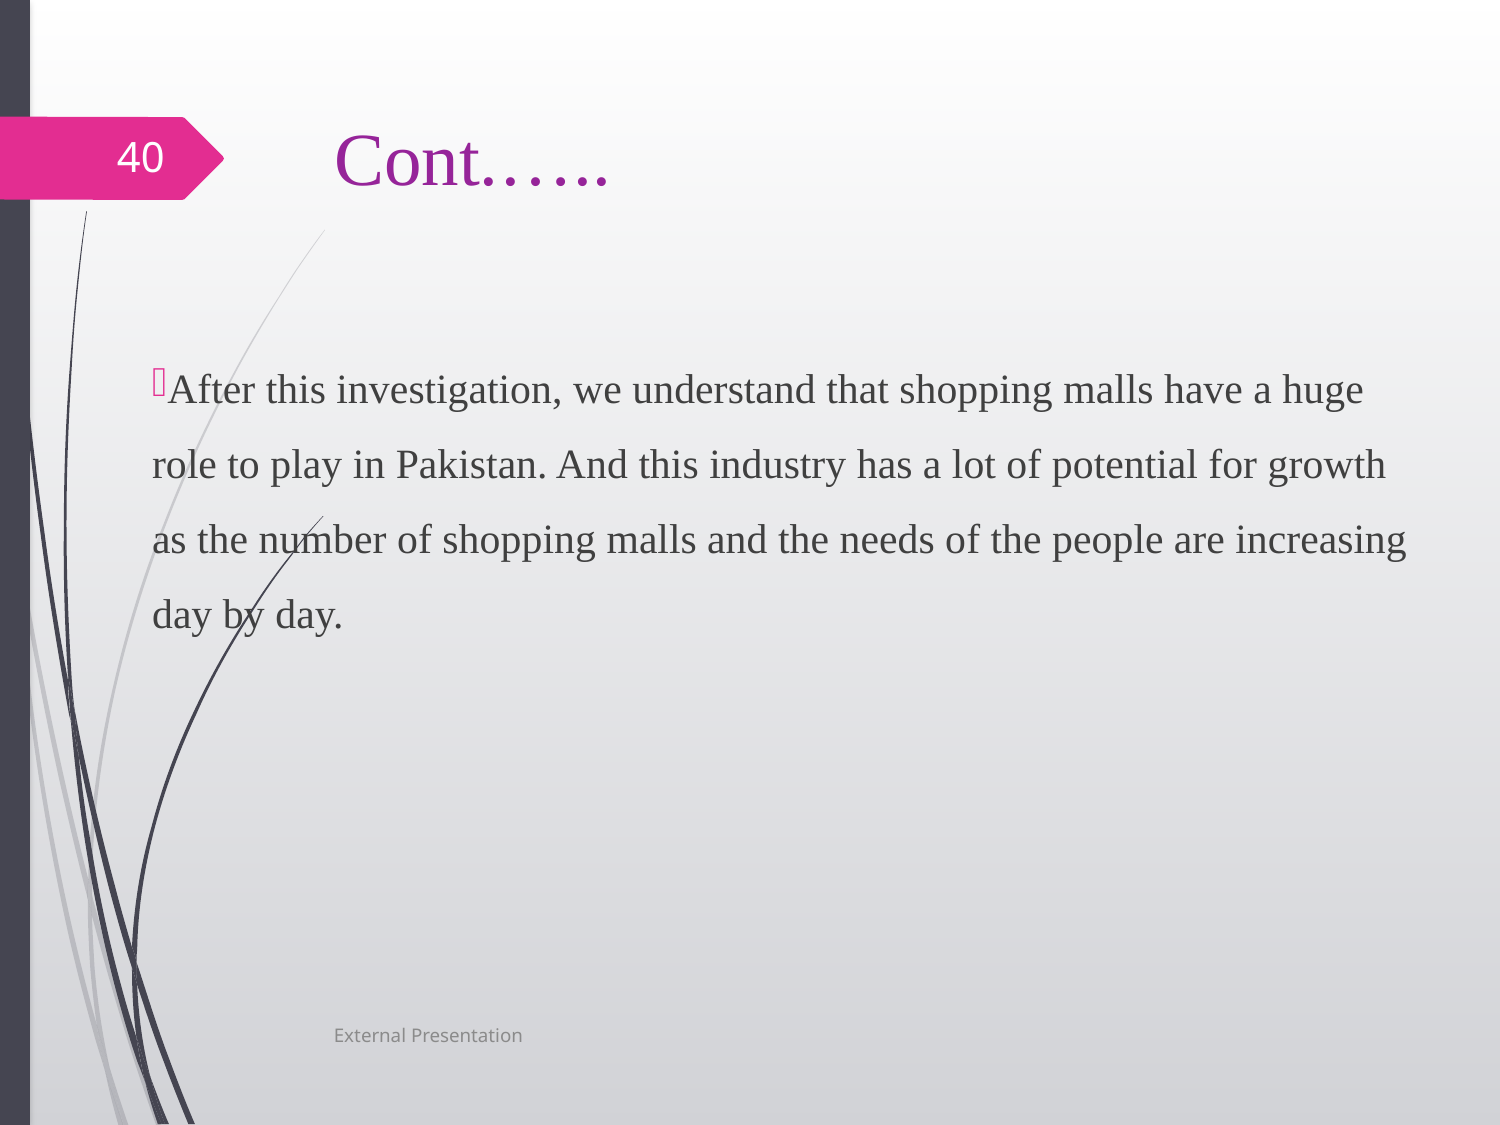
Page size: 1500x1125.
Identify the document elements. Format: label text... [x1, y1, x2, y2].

footer External Presentation [318, 1006, 1257, 1067]
slide_number 40 [83, 129, 180, 190]
text_box After this investigation, we understand that shopping malls have a huge role to play in Pakistan. And this industry has a lot of potential for growth as the number of shopping malls and the needs of the people are increasing day by day. [137, 262, 1425, 838]
title Cont.….. [319, 102, 1400, 262]
